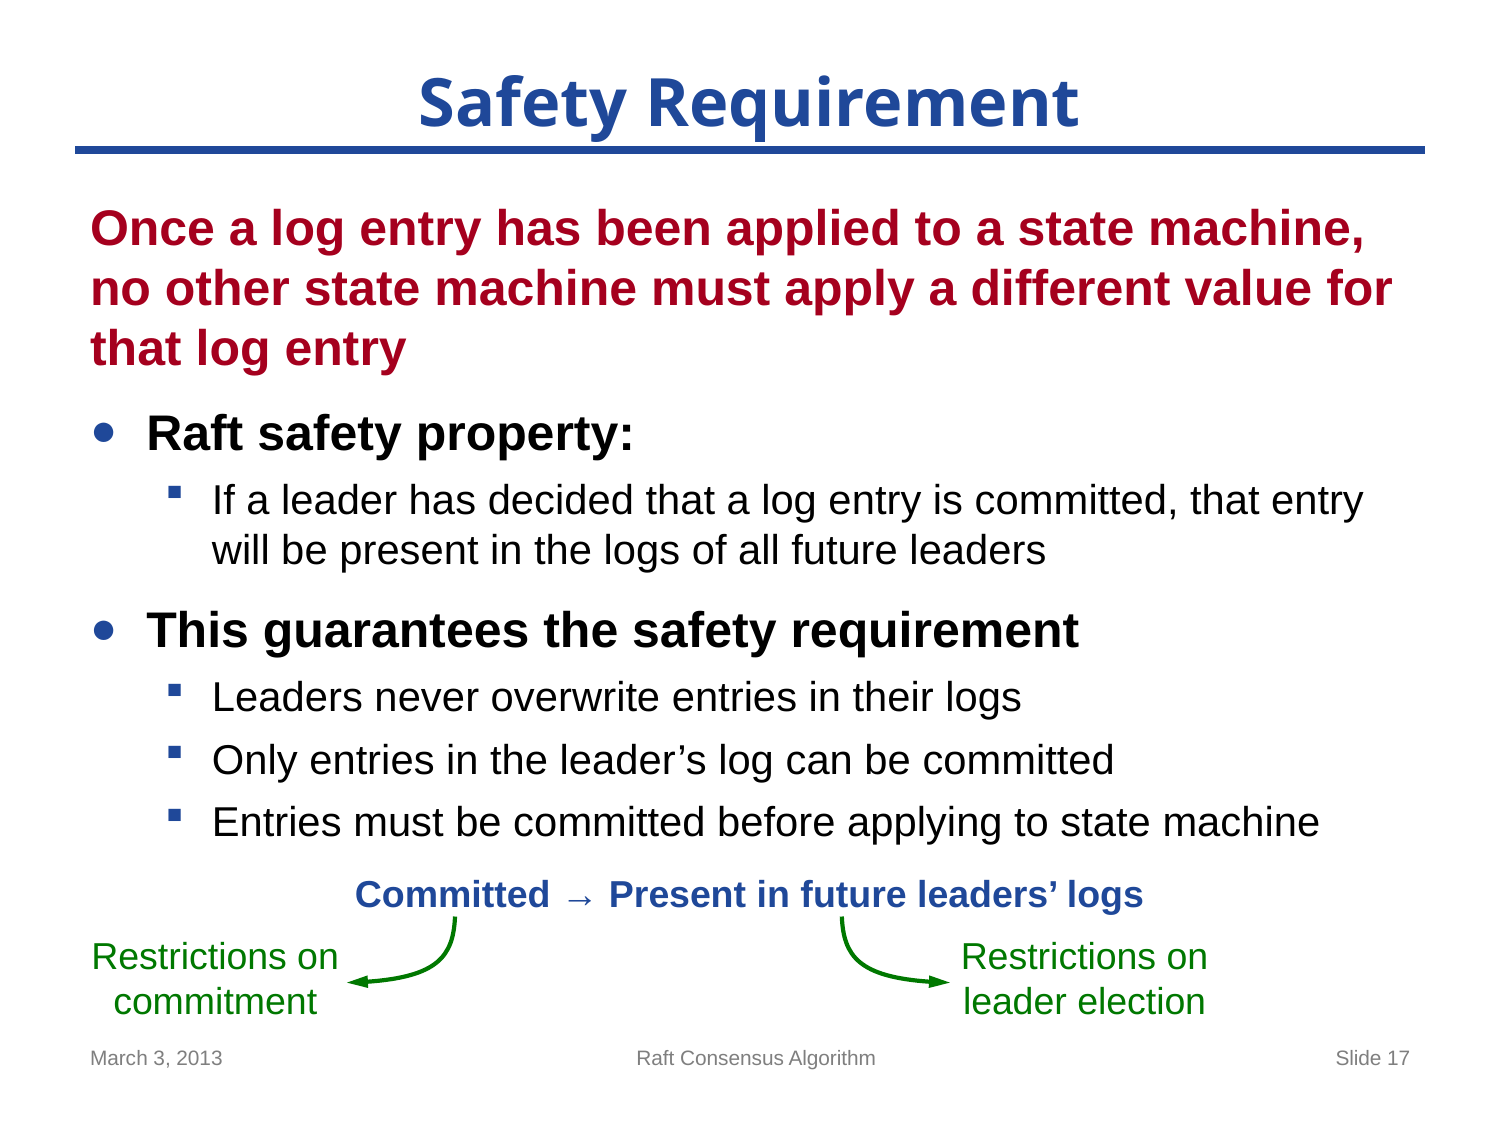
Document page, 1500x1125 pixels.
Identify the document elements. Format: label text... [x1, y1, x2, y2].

text_box Restrictions on leader election [946, 924, 1224, 1030]
text_box Committed → Present in future leaders’ logs [340, 862, 1160, 923]
title Safety Requirement [75, 50, 1425, 150]
list Once a log entry has been applied to a state machine, no other state machine must apply a different value for that log entry Raft safety property: If a leader has decided that a log entry is committed, that entry will be present in the logs of all future leaders This guarantees the safety requirement Leaders never overwrite entries in their logs Only entries in the leader’s log can be committed Entries must be committed before applying to state machine [75, 187, 1425, 863]
text_box [839, 916, 950, 988]
slide_number Slide 17 [1074, 1037, 1425, 1103]
text_box [346, 916, 458, 988]
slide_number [75, 1037, 425, 1103]
footer Raft Consensus Algorithm [474, 1037, 1038, 1103]
text_box Restrictions on commitment [76, 924, 354, 1030]
